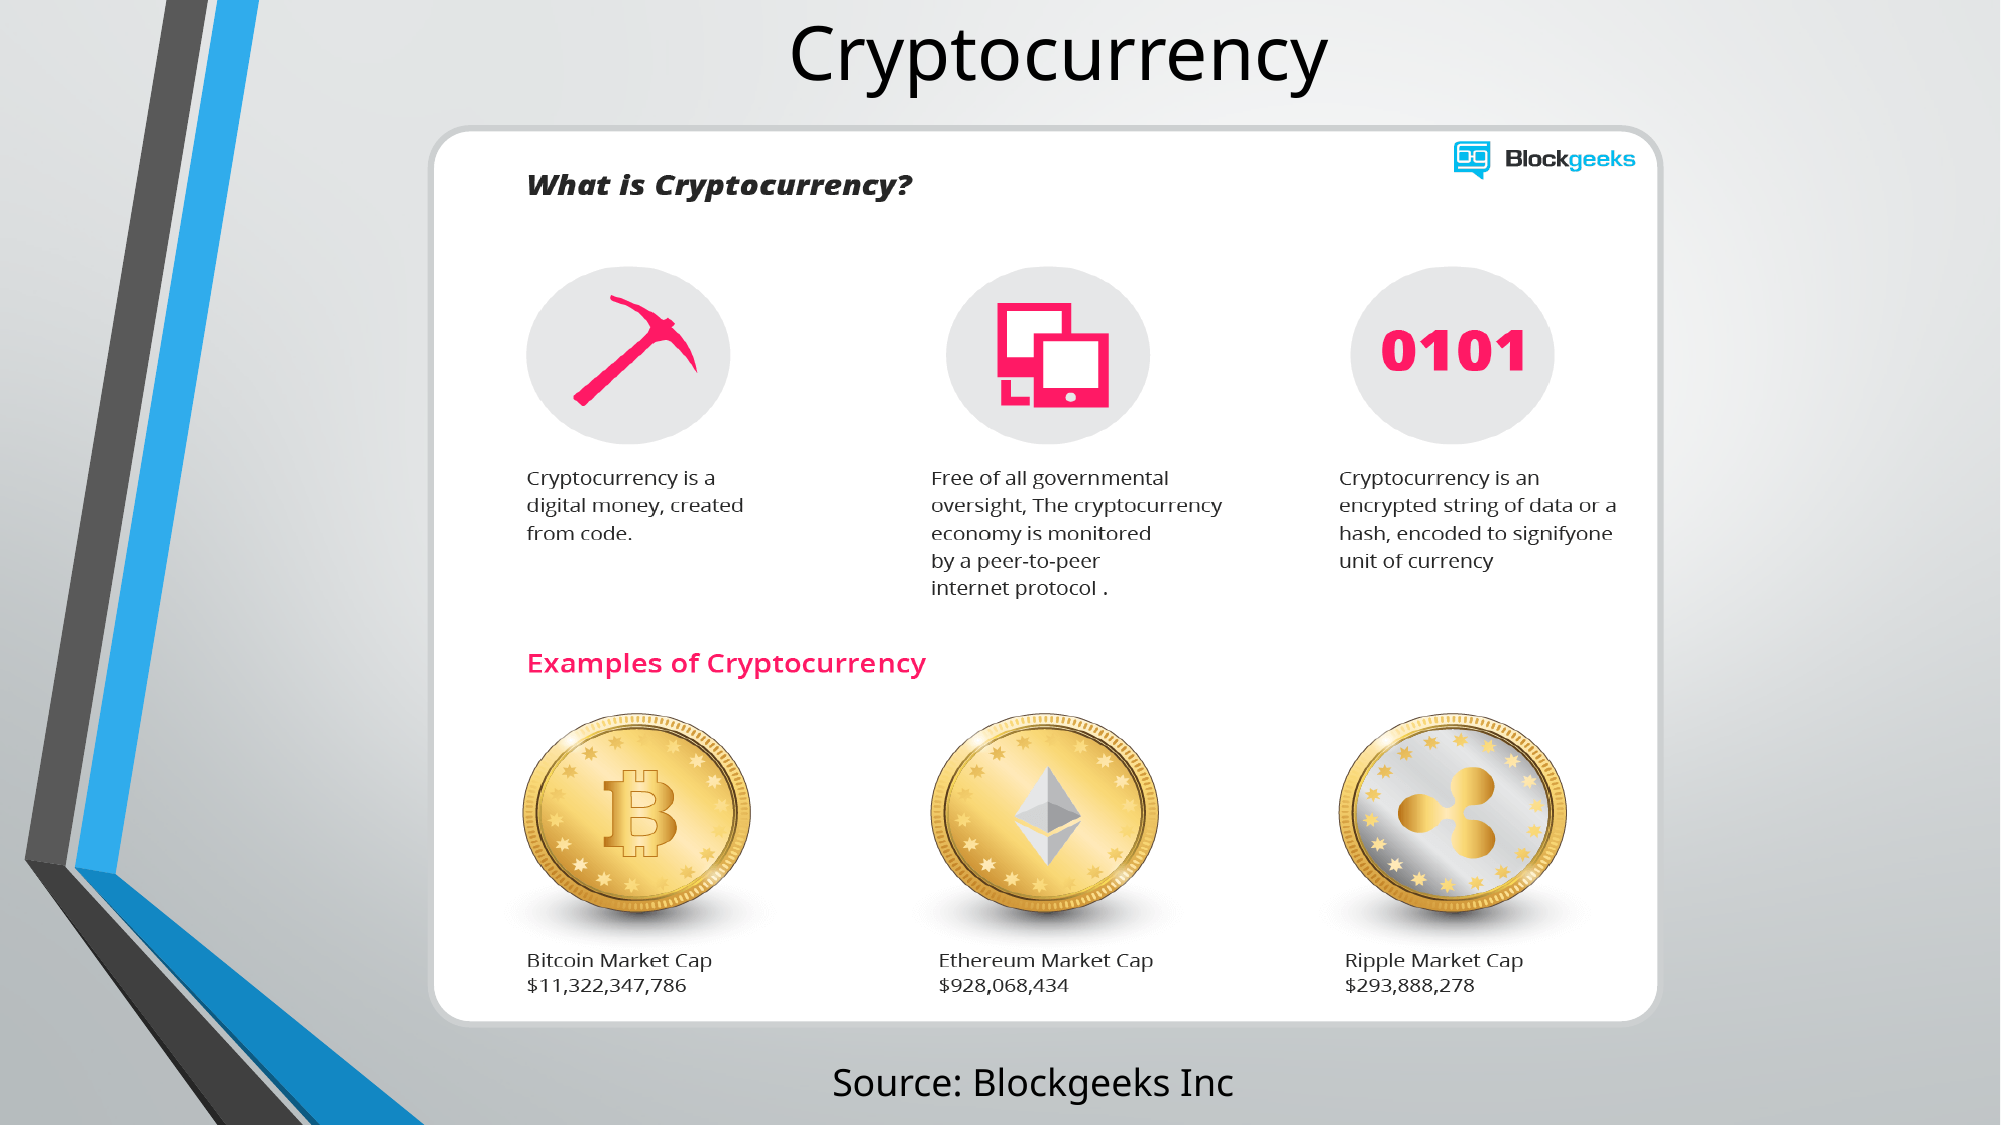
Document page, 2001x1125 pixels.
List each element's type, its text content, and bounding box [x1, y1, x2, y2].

title Cryptocurrency [727, 0, 1391, 102]
text_box Source: Blockgeeks Inc [817, 1051, 1274, 1112]
picture [430, 128, 1661, 1025]
